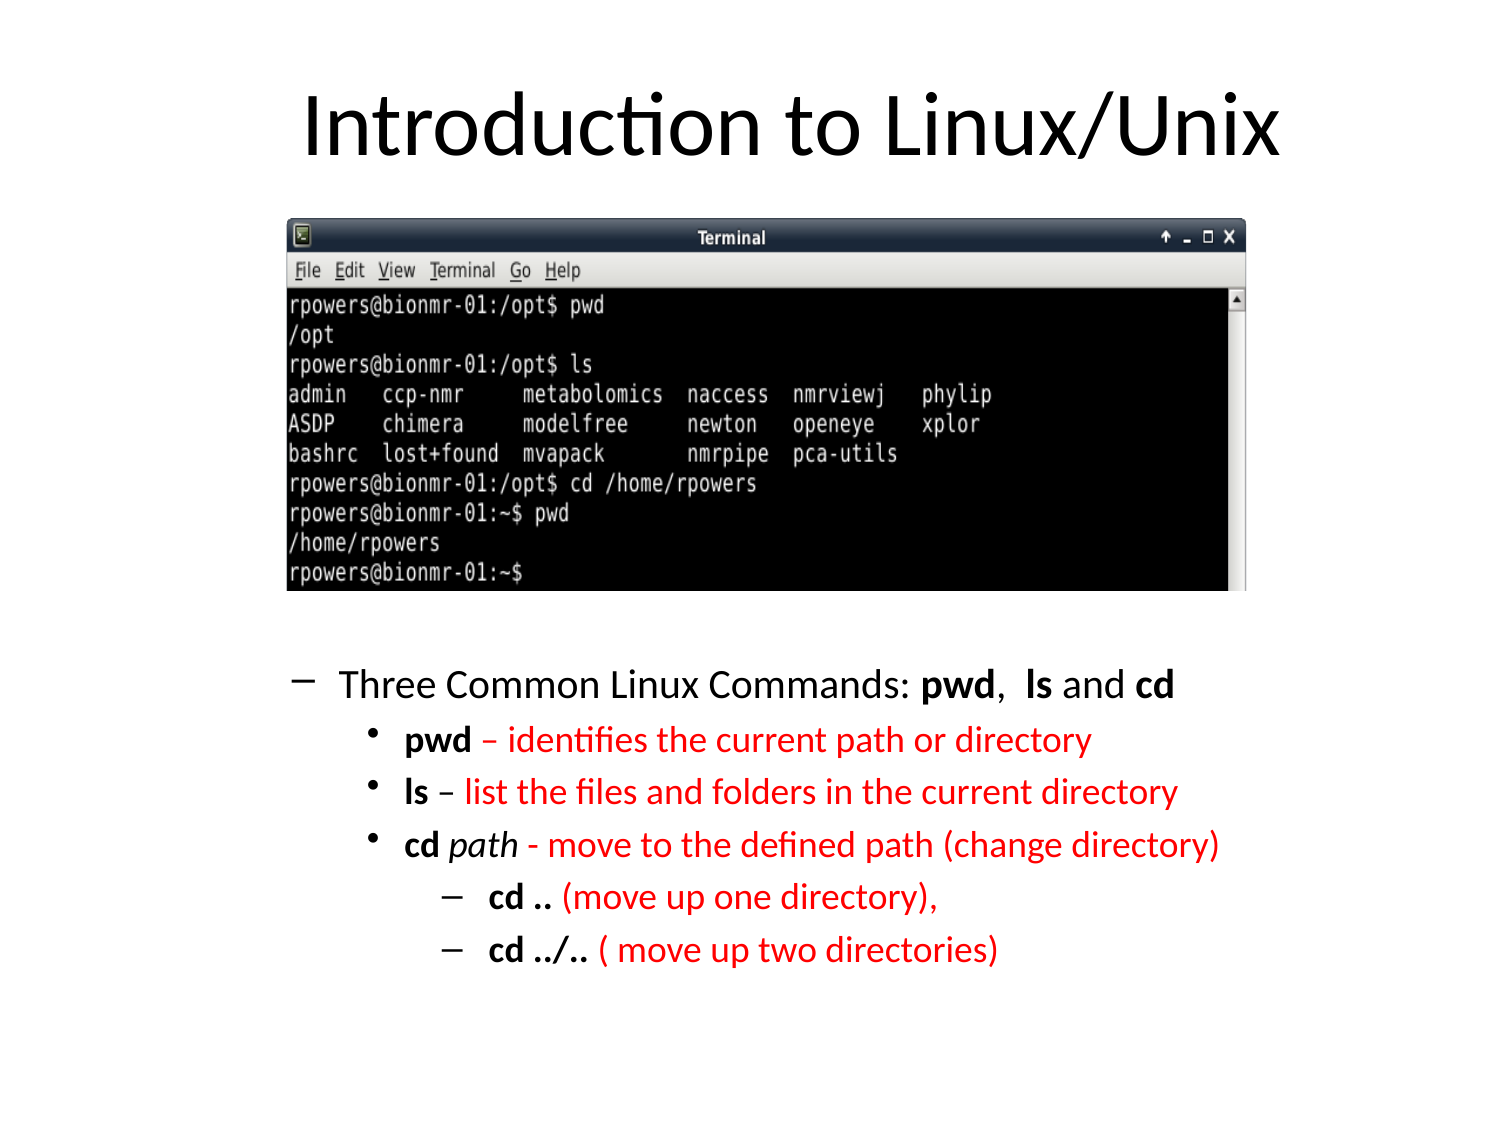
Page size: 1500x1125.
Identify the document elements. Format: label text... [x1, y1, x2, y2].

text_box Three Common Linux Commands: pwd, ls and cd pwd – identifies the current path or directory ls – list the files and folders in the current directory cd path - move to the defined path (change directory) cd .. (move up one directory), cd ../.. ( move up two directories) [202, 649, 1287, 1004]
text_box Introduction to Linux/Unix [144, 56, 1440, 177]
picture [286, 218, 1247, 591]
